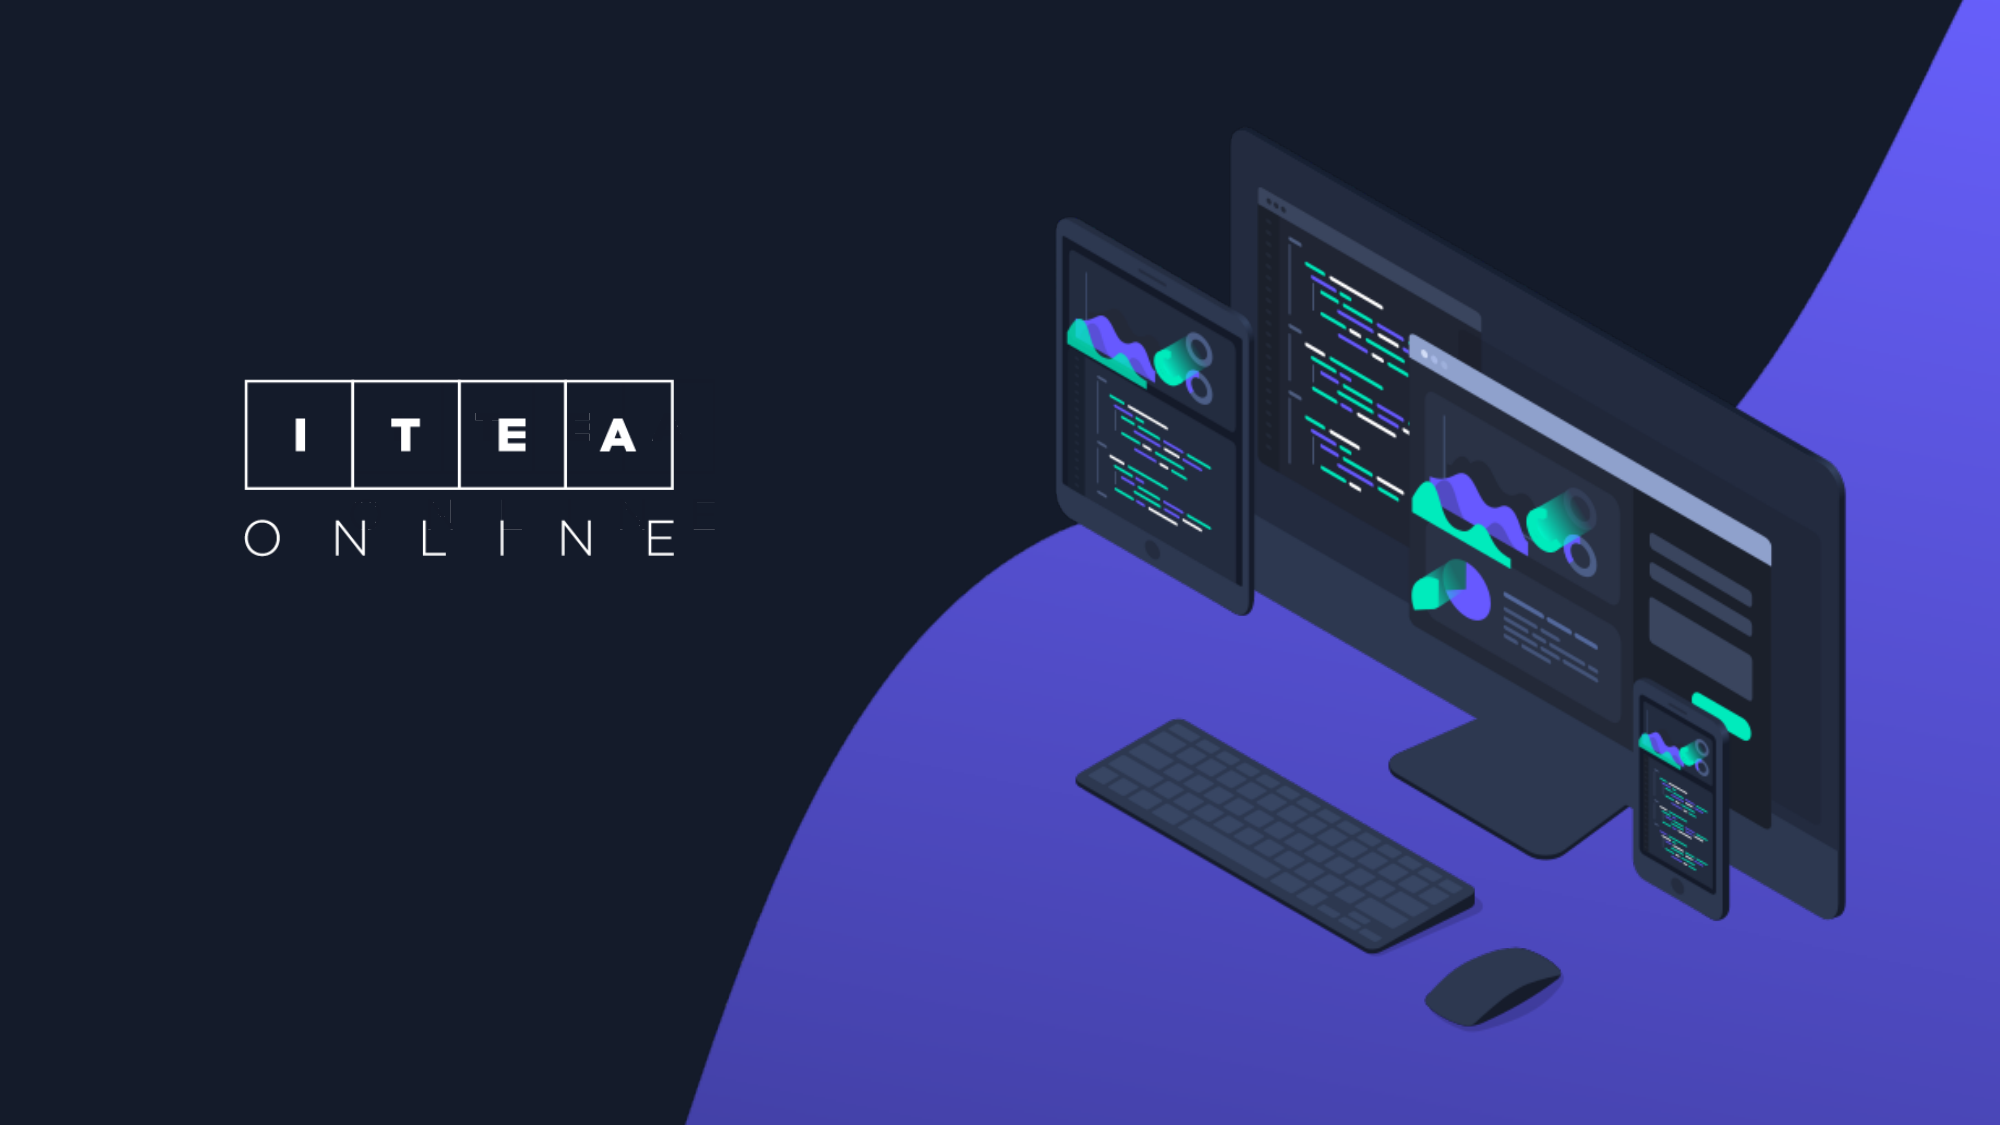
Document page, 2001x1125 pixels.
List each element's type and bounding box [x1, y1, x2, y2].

picture [243, 0, 2000, 1125]
